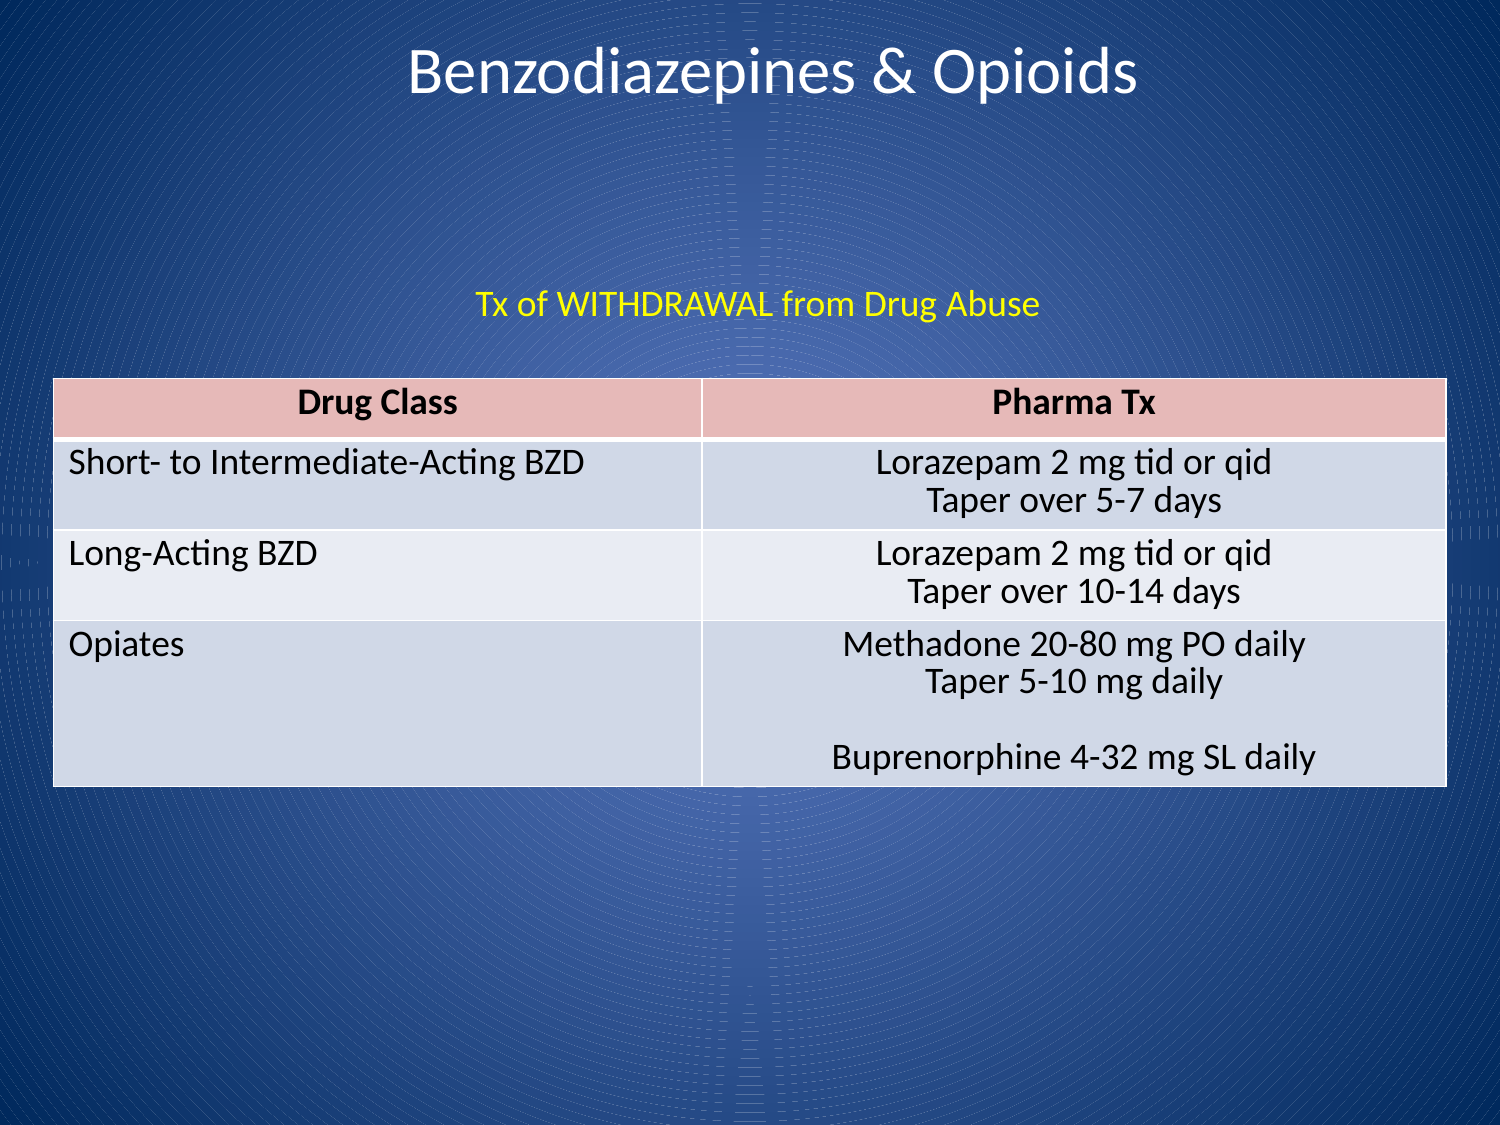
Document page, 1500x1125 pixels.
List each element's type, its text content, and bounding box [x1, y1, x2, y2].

table_cell Methadone 20-80 mg PO daily Taper 5-10 mg daily Buprenorphine 4-32 mg SL daily [703, 621, 1445, 786]
table_header Pharma Tx [703, 379, 1445, 437]
text_box Tx of WITHDRAWAL from Drug Abuse [460, 271, 1075, 332]
table_header Drug Class [54, 379, 701, 437]
table_cell Long-Acting BZD [54, 531, 701, 620]
table_cell Opiates [54, 621, 701, 786]
table_cell Lorazepam 2 mg tid or qid Taper over 10-14 days [703, 531, 1445, 620]
table_cell Lorazepam 2 mg tid or qid Taper over 5-7 days [703, 442, 1445, 529]
title Benzodiazepines & Opioids [371, 14, 1175, 119]
table_cell Short- to Intermediate-Acting BZD [54, 442, 701, 529]
